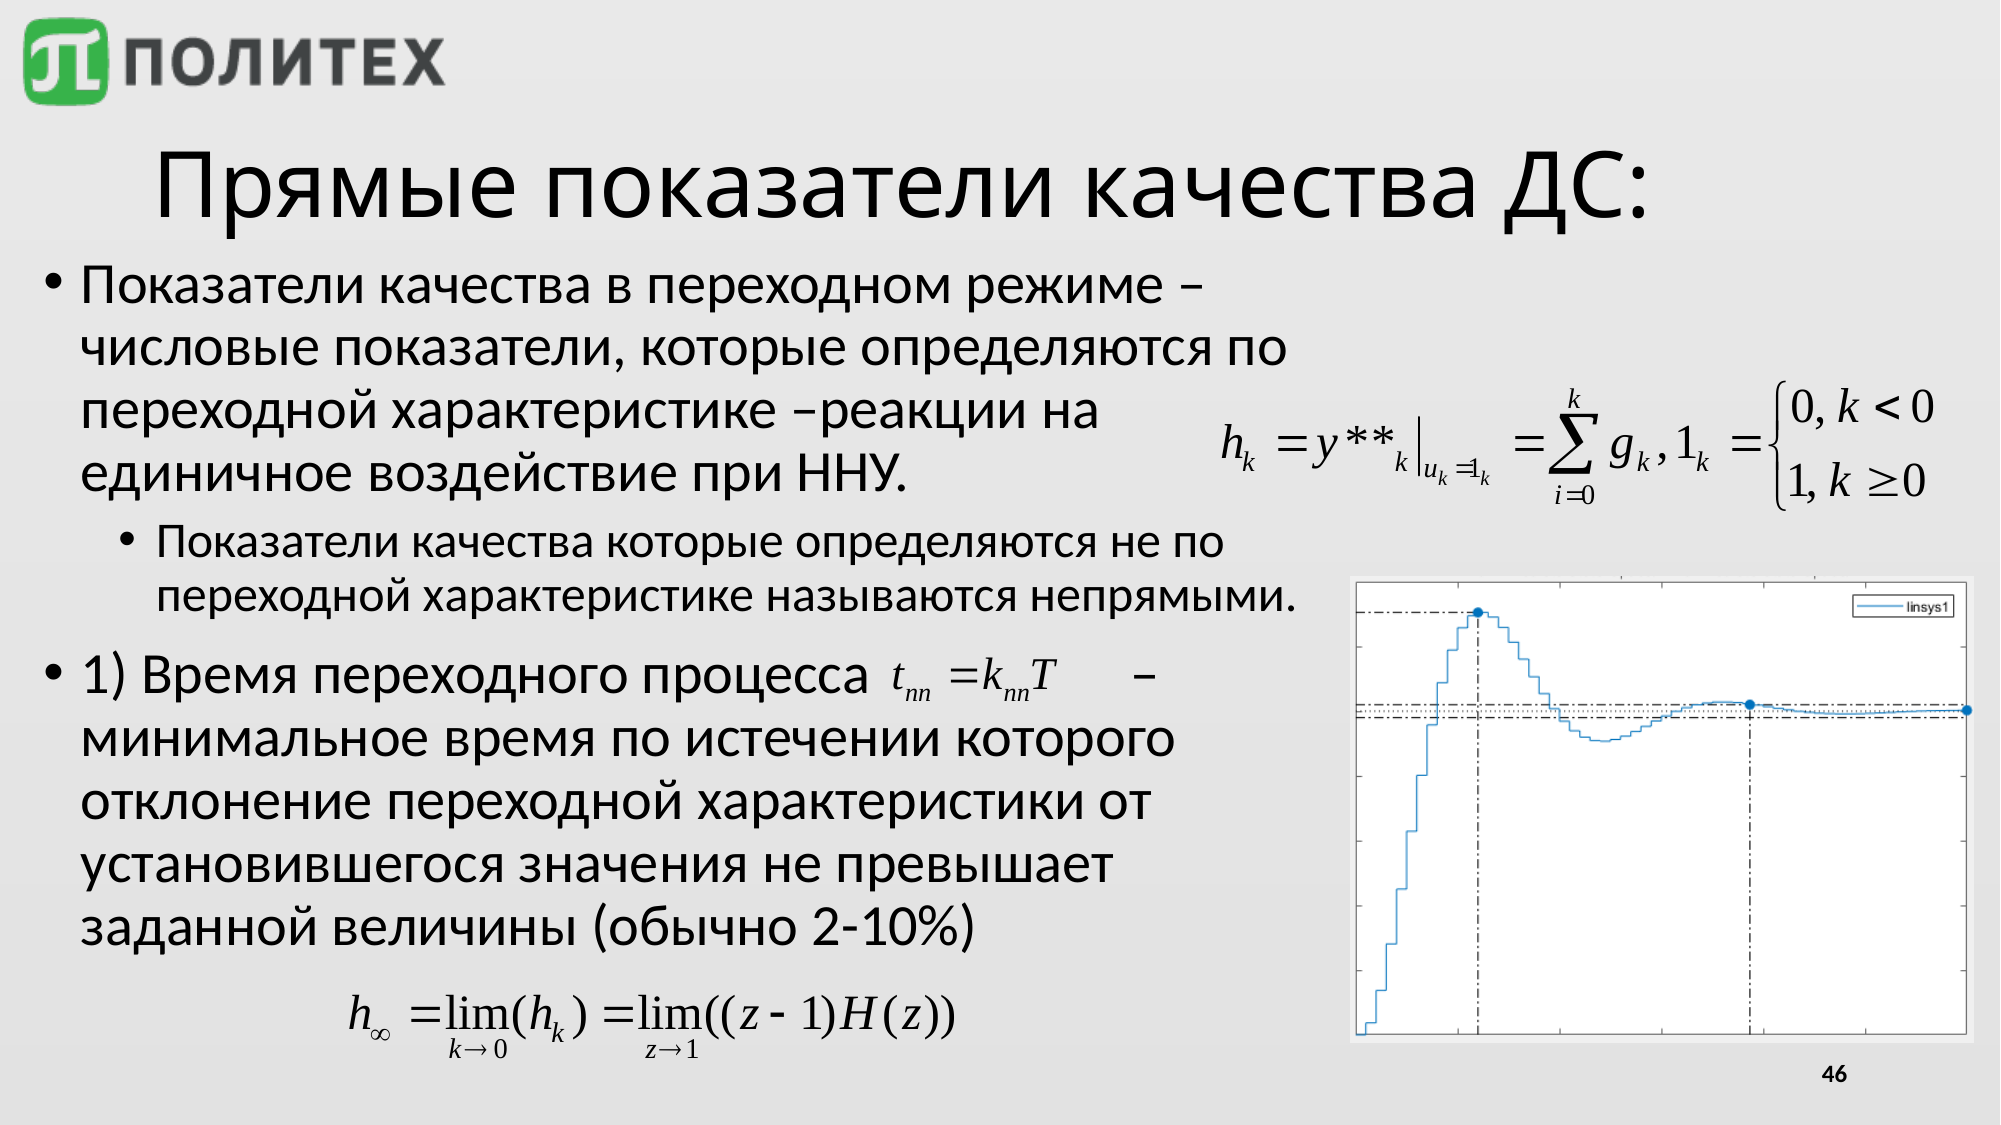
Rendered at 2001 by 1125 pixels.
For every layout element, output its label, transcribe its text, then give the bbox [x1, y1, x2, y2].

title Прямые показатели качества ДС: [137, 99, 1863, 278]
picture [0, 0, 469, 125]
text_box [1212, 372, 1944, 520]
text_box Показатели качества в переходном режиме – числовые показатели, которые определяются по переходной характеристике –реакции на единичное воздействие при ННУ. Показатели качества которые определяются не по переходной характеристике называются непрямыми. 1) Время переходного процесса – минимальное время по истечении которого отклонение переходной характеристики от установившегося значения не превышает заданной величины (обычно 2-10%) [28, 245, 1351, 1099]
slide_number 46 [1412, 1043, 1863, 1103]
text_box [885, 643, 1068, 713]
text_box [340, 980, 967, 1072]
picture [1350, 575, 1974, 1043]
